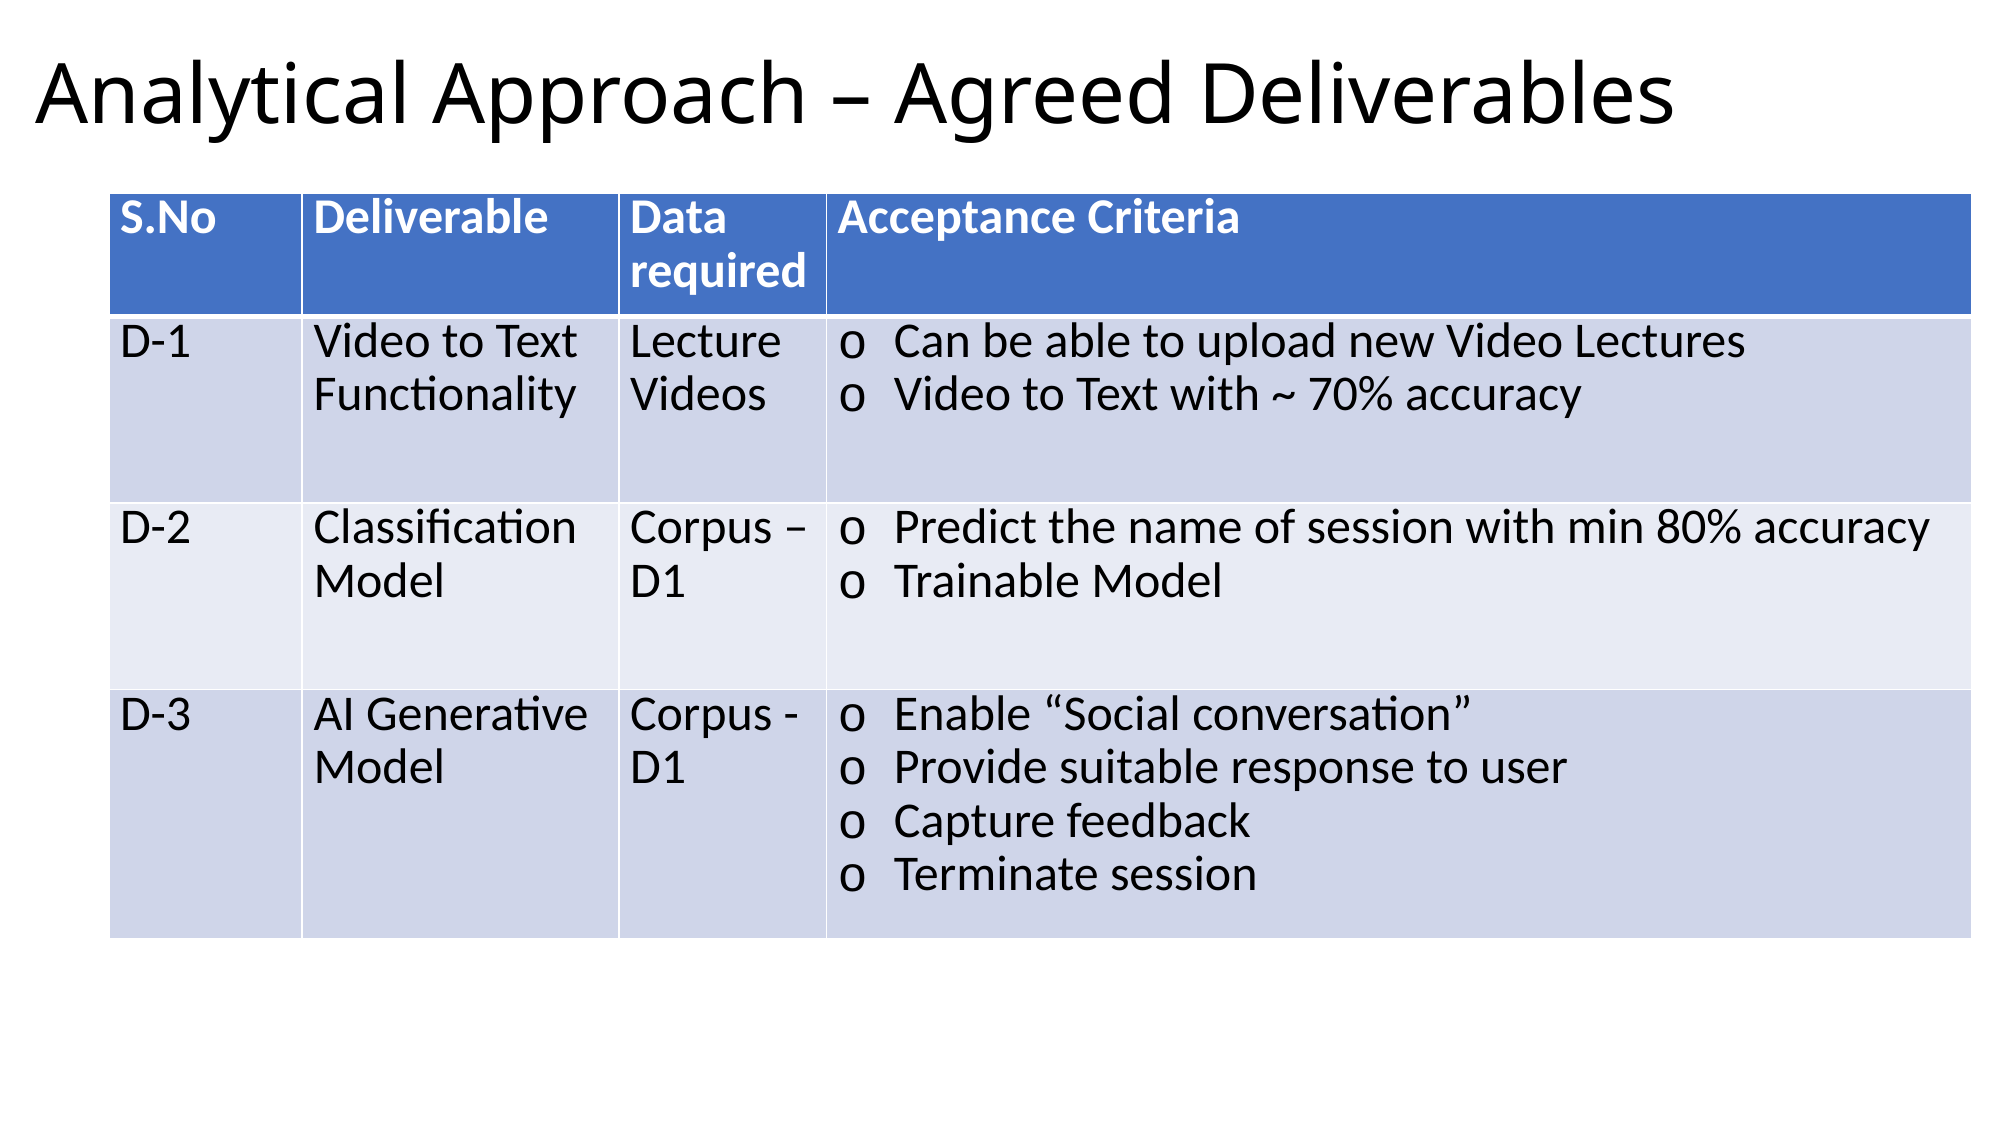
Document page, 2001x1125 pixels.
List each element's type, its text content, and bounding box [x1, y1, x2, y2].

table_cell AI Generative Model [303, 690, 618, 938]
table_cell Classification Model [303, 504, 618, 689]
title Analytical Approach – Agreed Deliverables [20, 8, 1821, 186]
table_cell D-2 [110, 504, 301, 689]
table_header Data required [620, 194, 826, 314]
table_cell Corpus - D1 [620, 690, 826, 938]
table_cell D-1 [110, 319, 301, 502]
table_header Acceptance Criteria [827, 194, 1971, 314]
table_cell Video to Text Functionality [303, 319, 618, 502]
table_cell Corpus – D1 [620, 504, 826, 689]
table_cell Enable “Social conversation” Provide suitable response to user Capture feedback Terminate session [827, 690, 1971, 938]
table_cell Can be able to upload new Video Lectures Video to Text with ~ 70% accuracy [827, 319, 1971, 502]
table_cell Lecture Videos [620, 319, 826, 502]
table_cell Predict the name of session with min 80% accuracy Trainable Model [827, 504, 1971, 689]
table_header S.No [110, 194, 301, 314]
table_header Deliverable [303, 194, 618, 314]
table_cell D-3 [110, 690, 301, 938]
